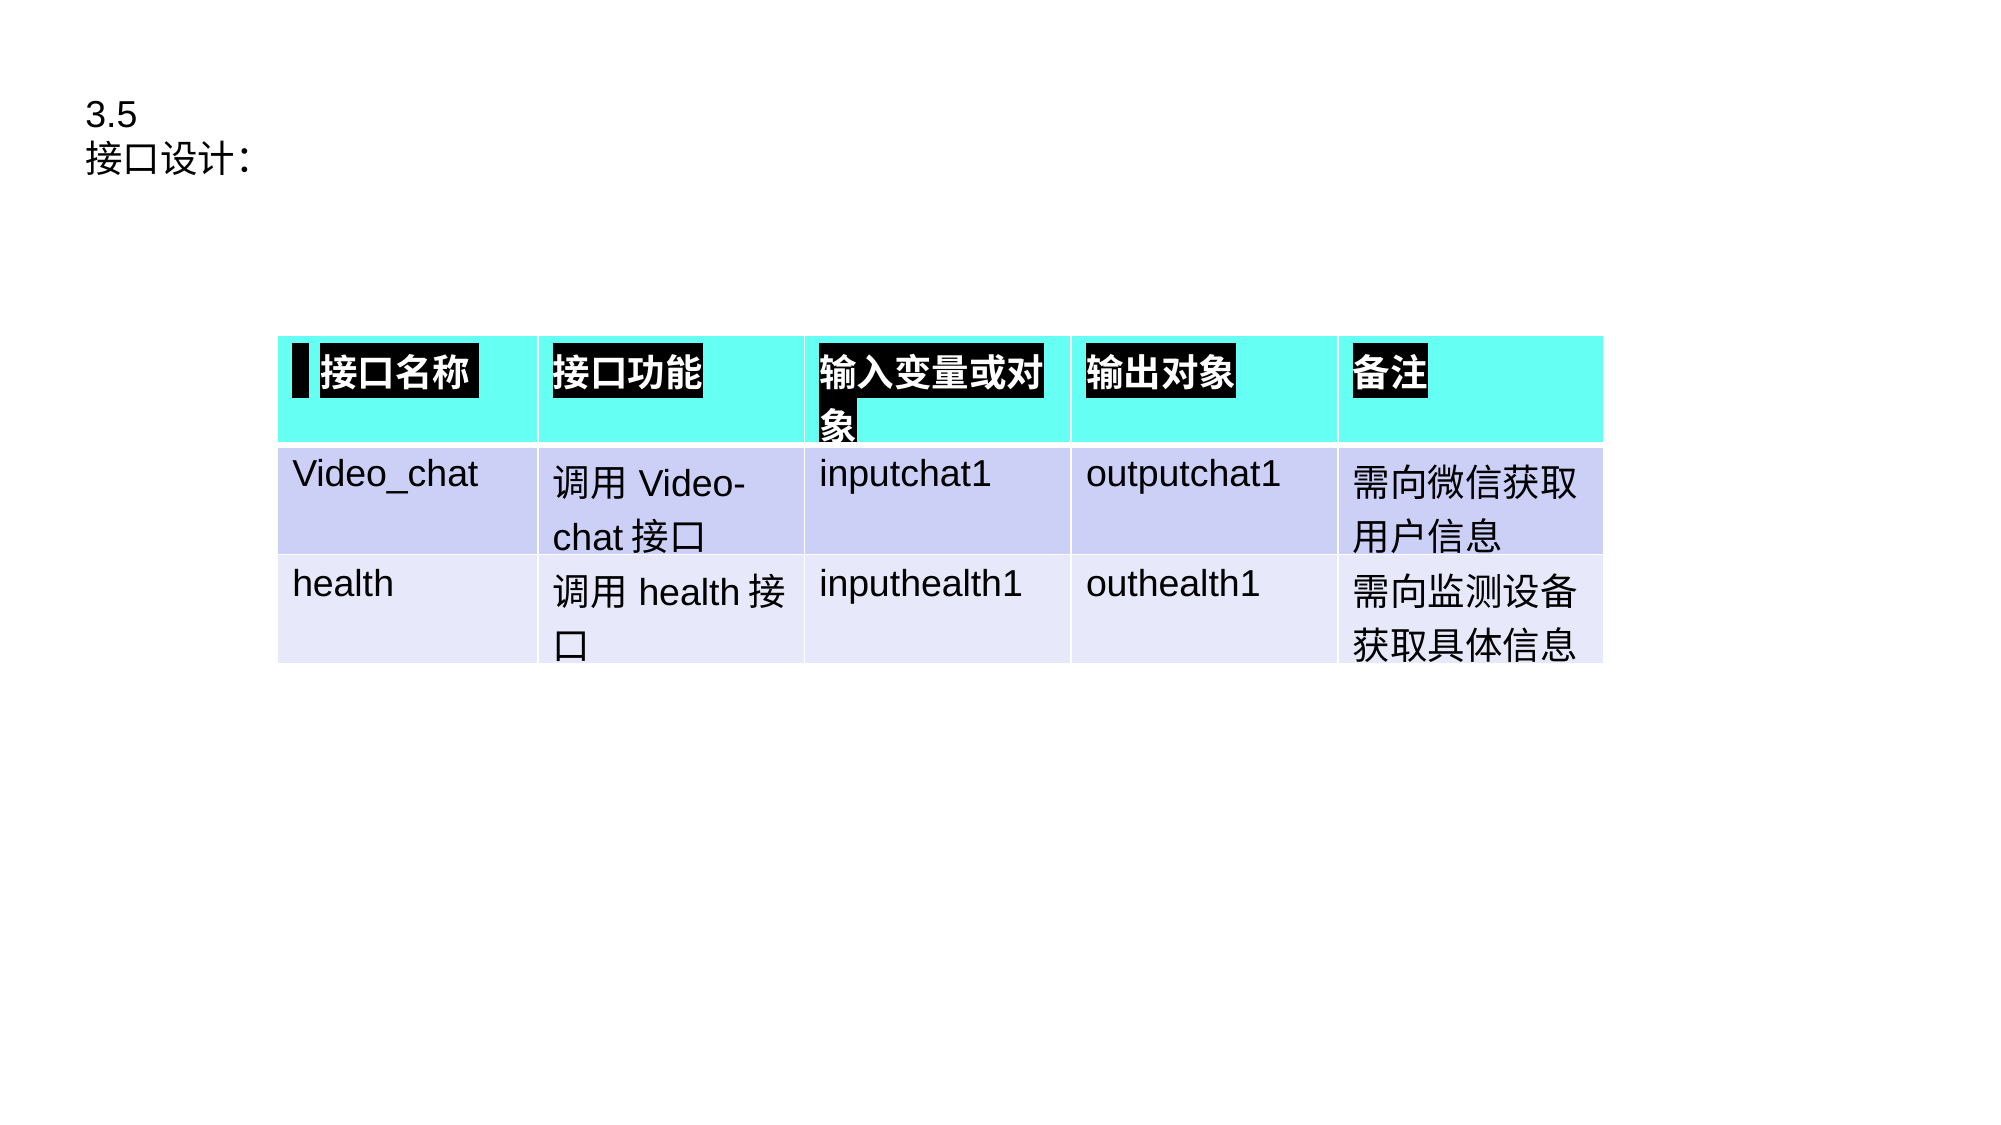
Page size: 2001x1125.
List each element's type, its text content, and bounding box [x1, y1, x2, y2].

table_cell 需向微信获取用户信息 [1339, 448, 1603, 554]
table_cell 需向监测设备获取具体信息 [1339, 555, 1603, 663]
table_cell outhealth1 [1072, 555, 1337, 663]
table_cell Video_chat [278, 448, 537, 554]
table_cell inputhealth1 [805, 555, 1070, 663]
table_header 接口功能 [539, 336, 804, 442]
table_header 备注 [1339, 336, 1603, 442]
table_header 输出对象 [1072, 336, 1337, 442]
table_cell 调用Video-chat接口 [539, 448, 804, 554]
table_cell inputchat1 [805, 448, 1070, 554]
table_cell 调用health接口 [539, 555, 804, 663]
table_cell health [278, 555, 537, 663]
table_header 输入变量或对象 [805, 336, 1070, 442]
table_cell outputchat1 [1072, 448, 1337, 554]
text_box 3.5 接口设计： [70, 82, 437, 188]
table_header 接口名称 [278, 336, 537, 442]
